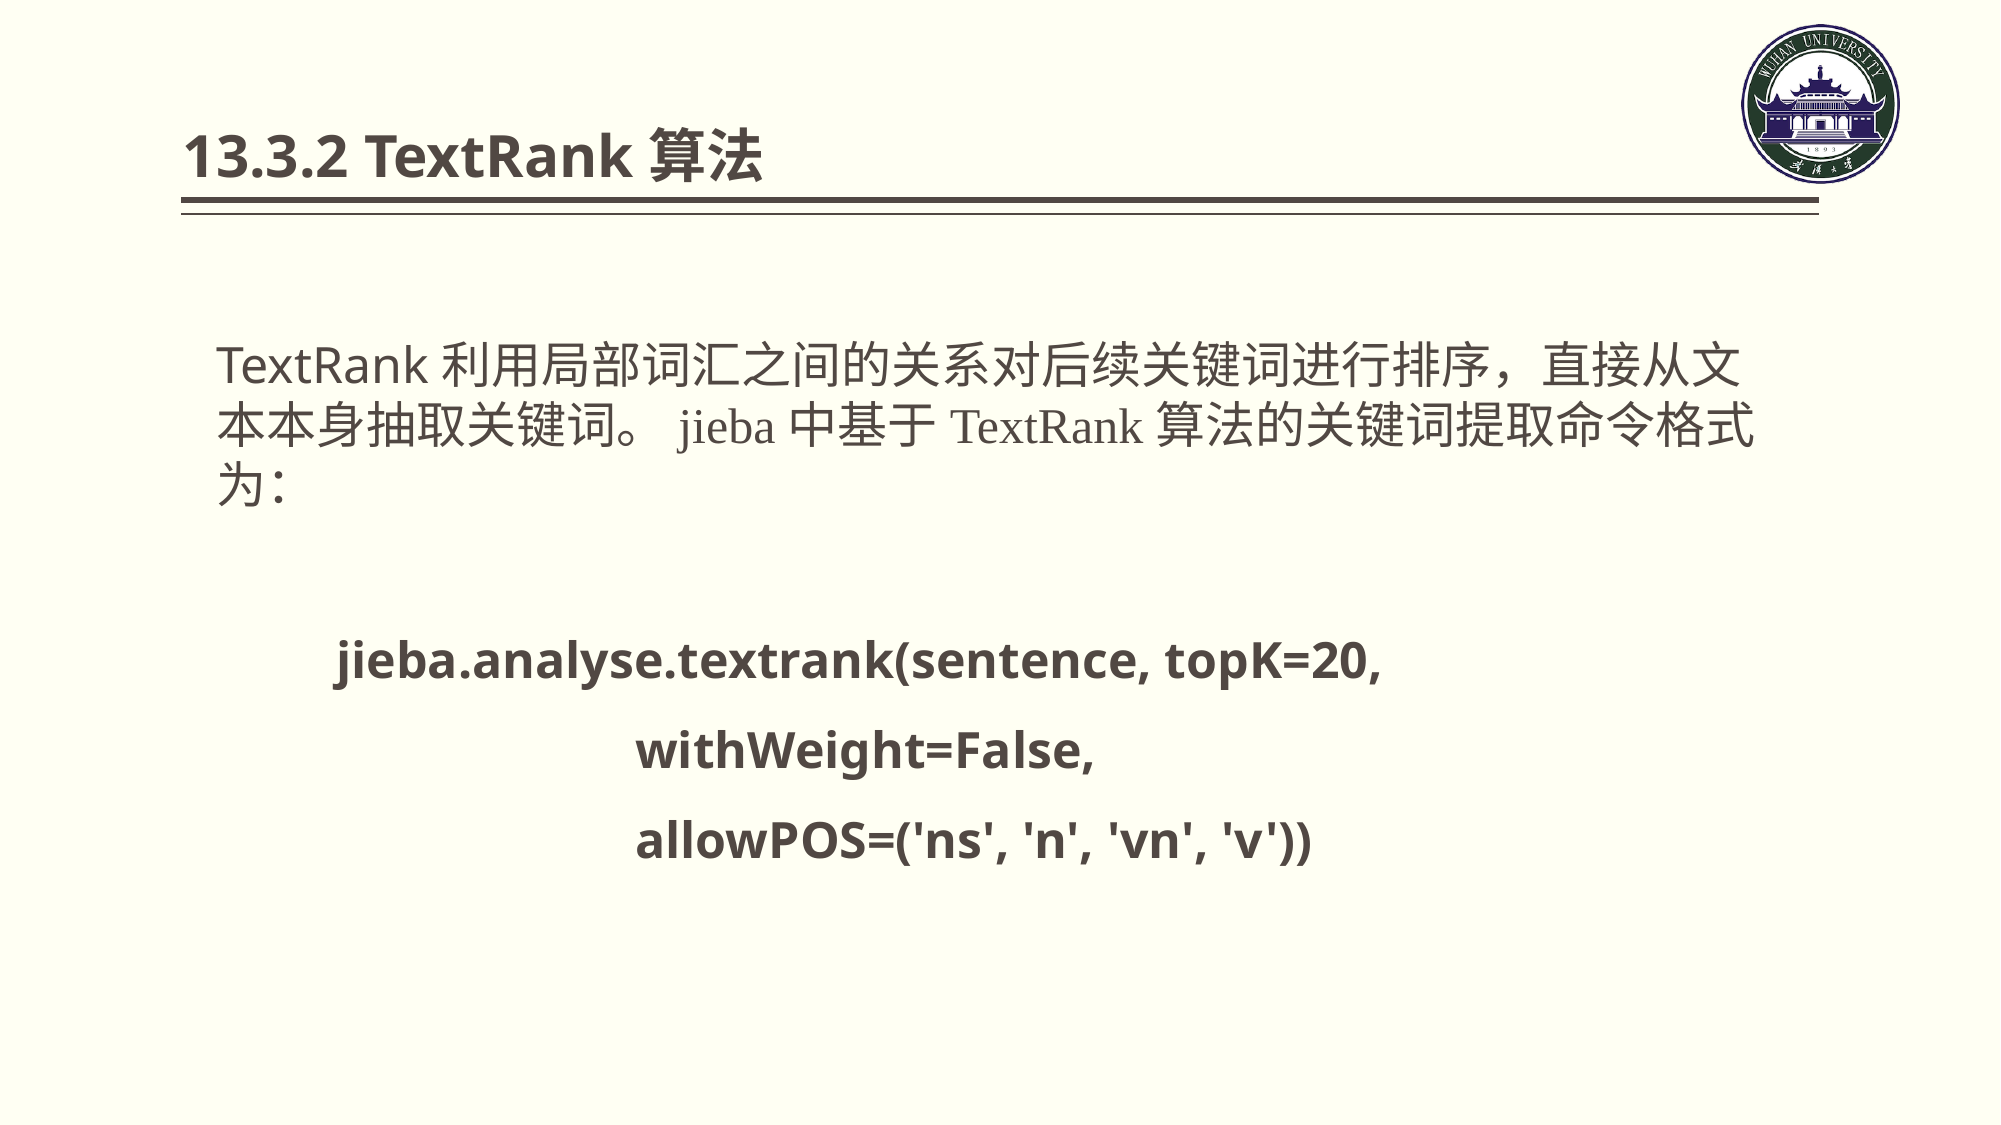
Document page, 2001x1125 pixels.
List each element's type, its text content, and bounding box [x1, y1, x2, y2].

text_box jieba.analyse.textrank(sentence, topK=20, withWeight=False, allowPOS=('ns', 'n', 'vn', 'v')) [321, 591, 1744, 876]
text_box TextRank利用局部词汇之间的关系对后续关键词进行排序，直接从文本本身抽取关键词。jieba中基于TextRank算法的关键词提取命令格式为： [201, 326, 1802, 522]
text_box 13.3.2 TextRank算法 [182, 18, 1821, 199]
picture [1821, 24, 1900, 184]
